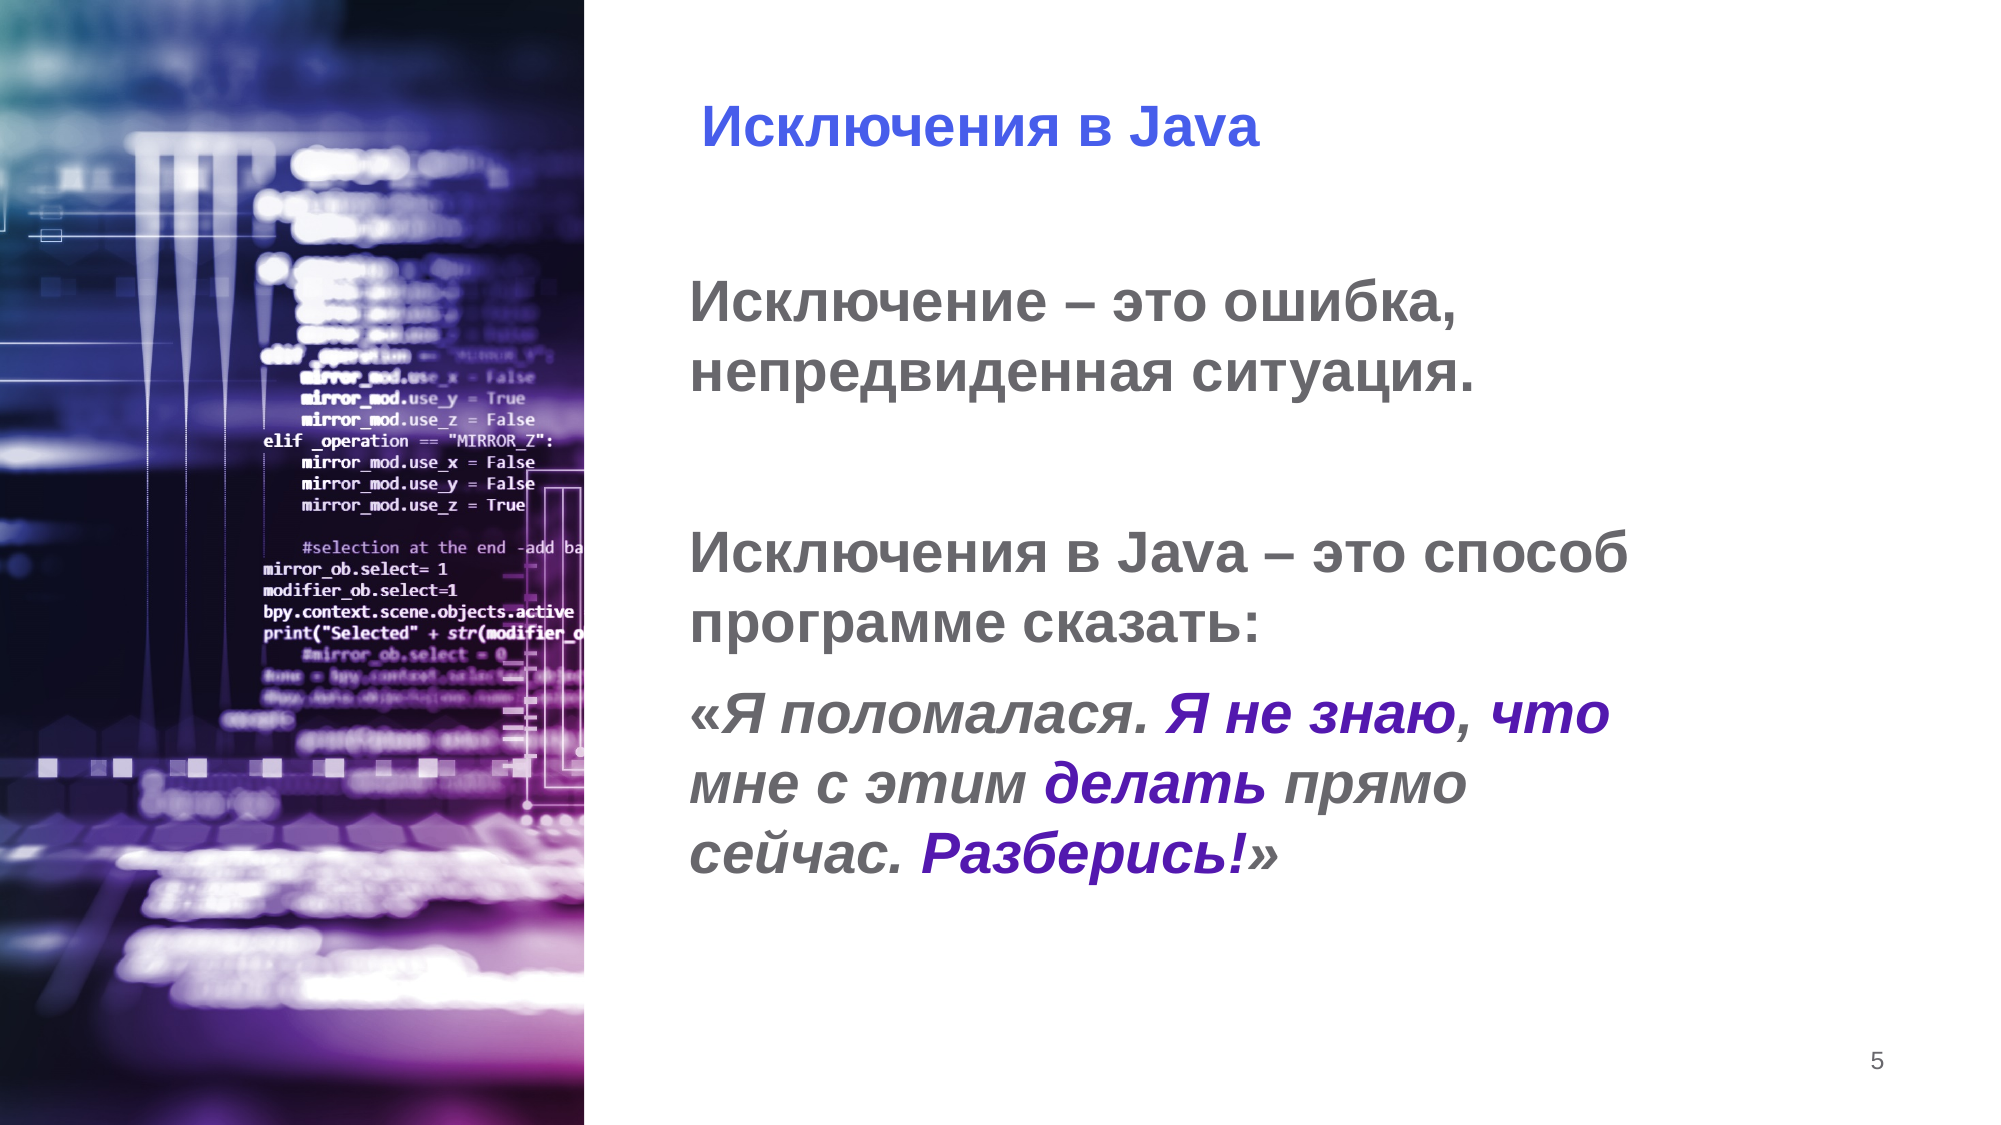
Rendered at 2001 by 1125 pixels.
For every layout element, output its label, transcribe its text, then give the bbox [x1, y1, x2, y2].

title Исключения в Java [701, 96, 1851, 177]
slide_number 5 [1464, 1043, 1900, 1077]
picture [0, 0, 585, 1125]
list Исключение – это ошибка, непредвиденная ситуация. Исключения в Java – это способ программе сказать: «Я поломалася. Я не знаю, что мне с этим делать прямо сейчас. Разберись!» [689, 262, 1653, 1044]
